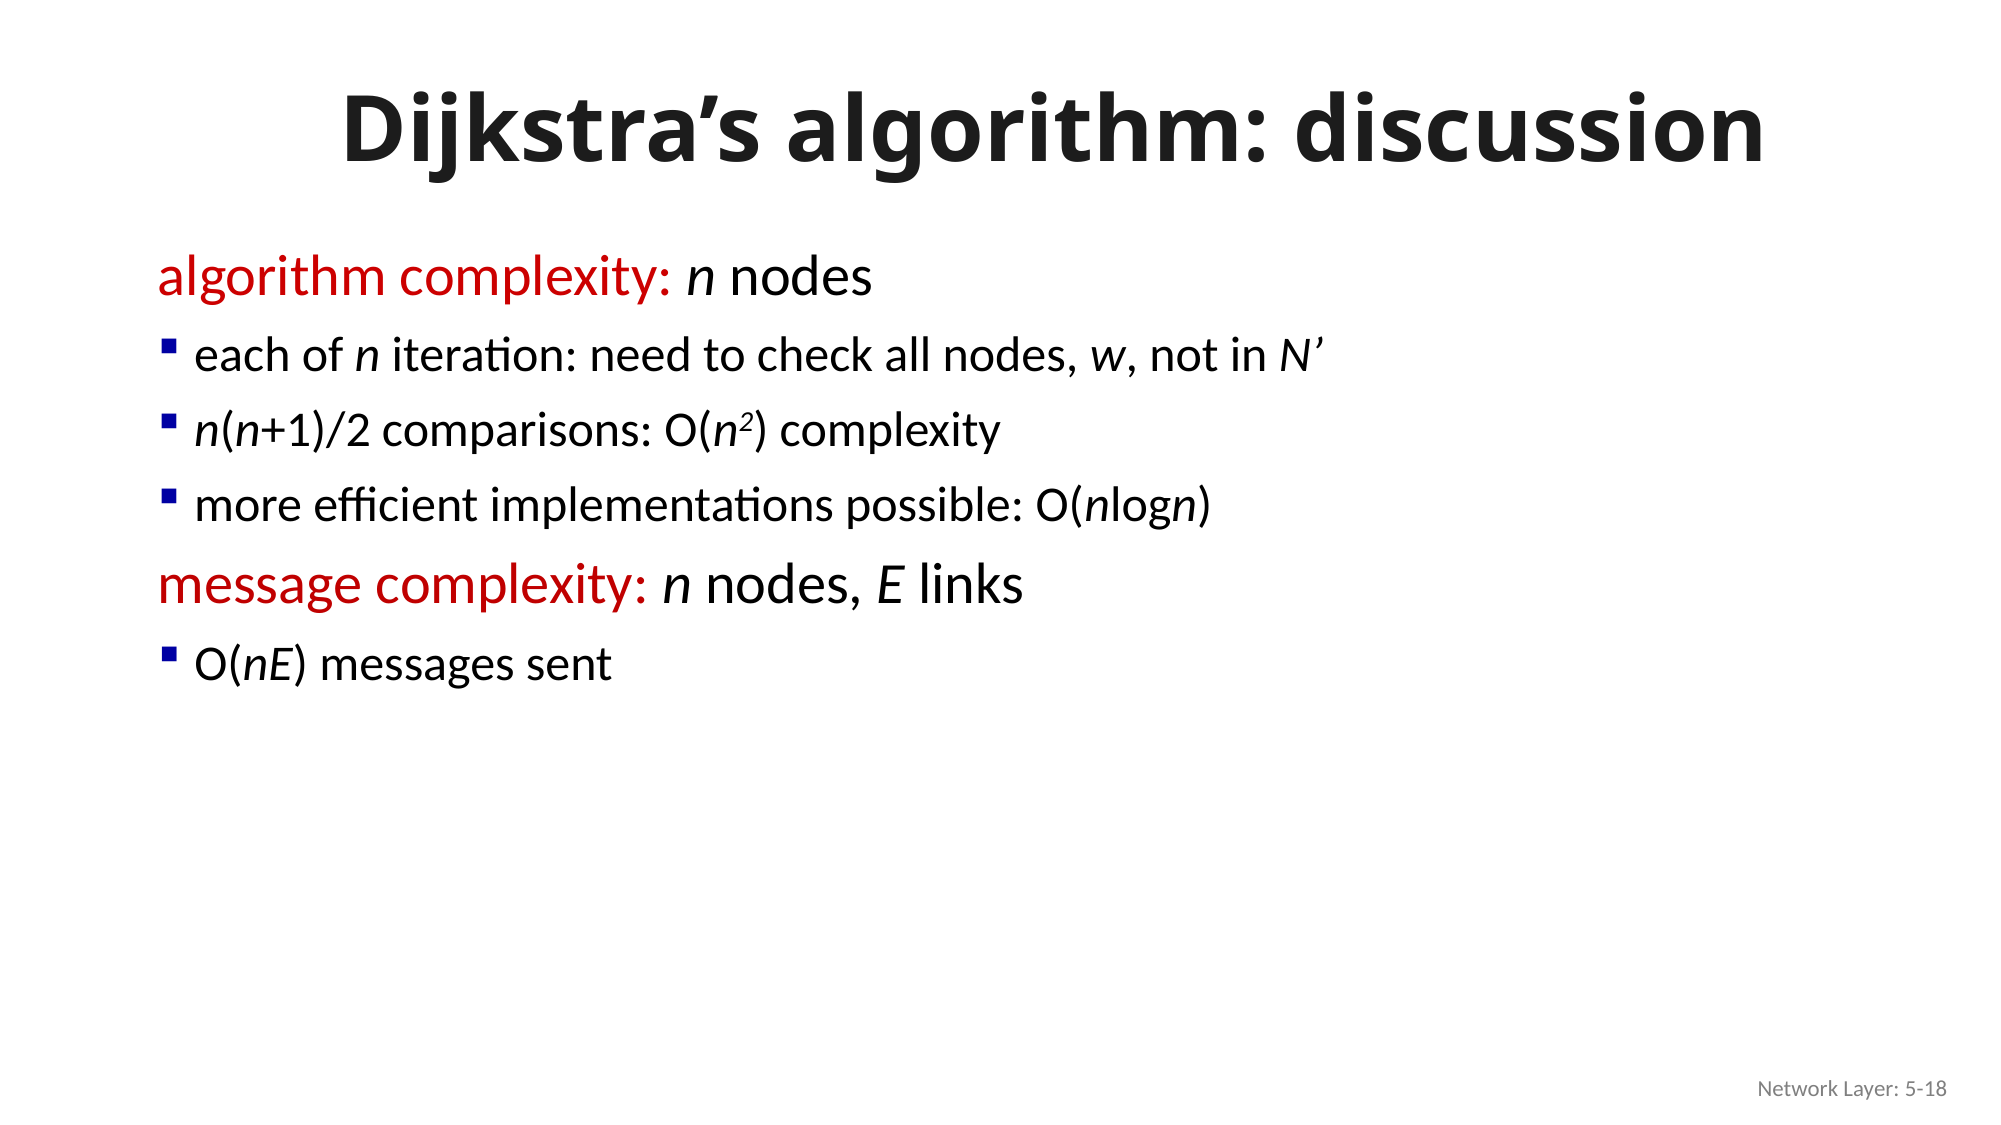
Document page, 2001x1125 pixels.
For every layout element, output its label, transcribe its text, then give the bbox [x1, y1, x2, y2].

slide_number Network Layer: 5- [1512, 1056, 1963, 1117]
text_box algorithm complexity: n nodes each of n iteration: need to check all nodes, w, not in N’ n(n+1)/2 comparisons: O(n2) complexity more efficient implementations possible: O(nlogn) message complexity: n nodes, E links O(nE) messages sent [121, 237, 1550, 941]
title Dijkstra’s algorithm: discussion [137, 58, 1972, 205]
